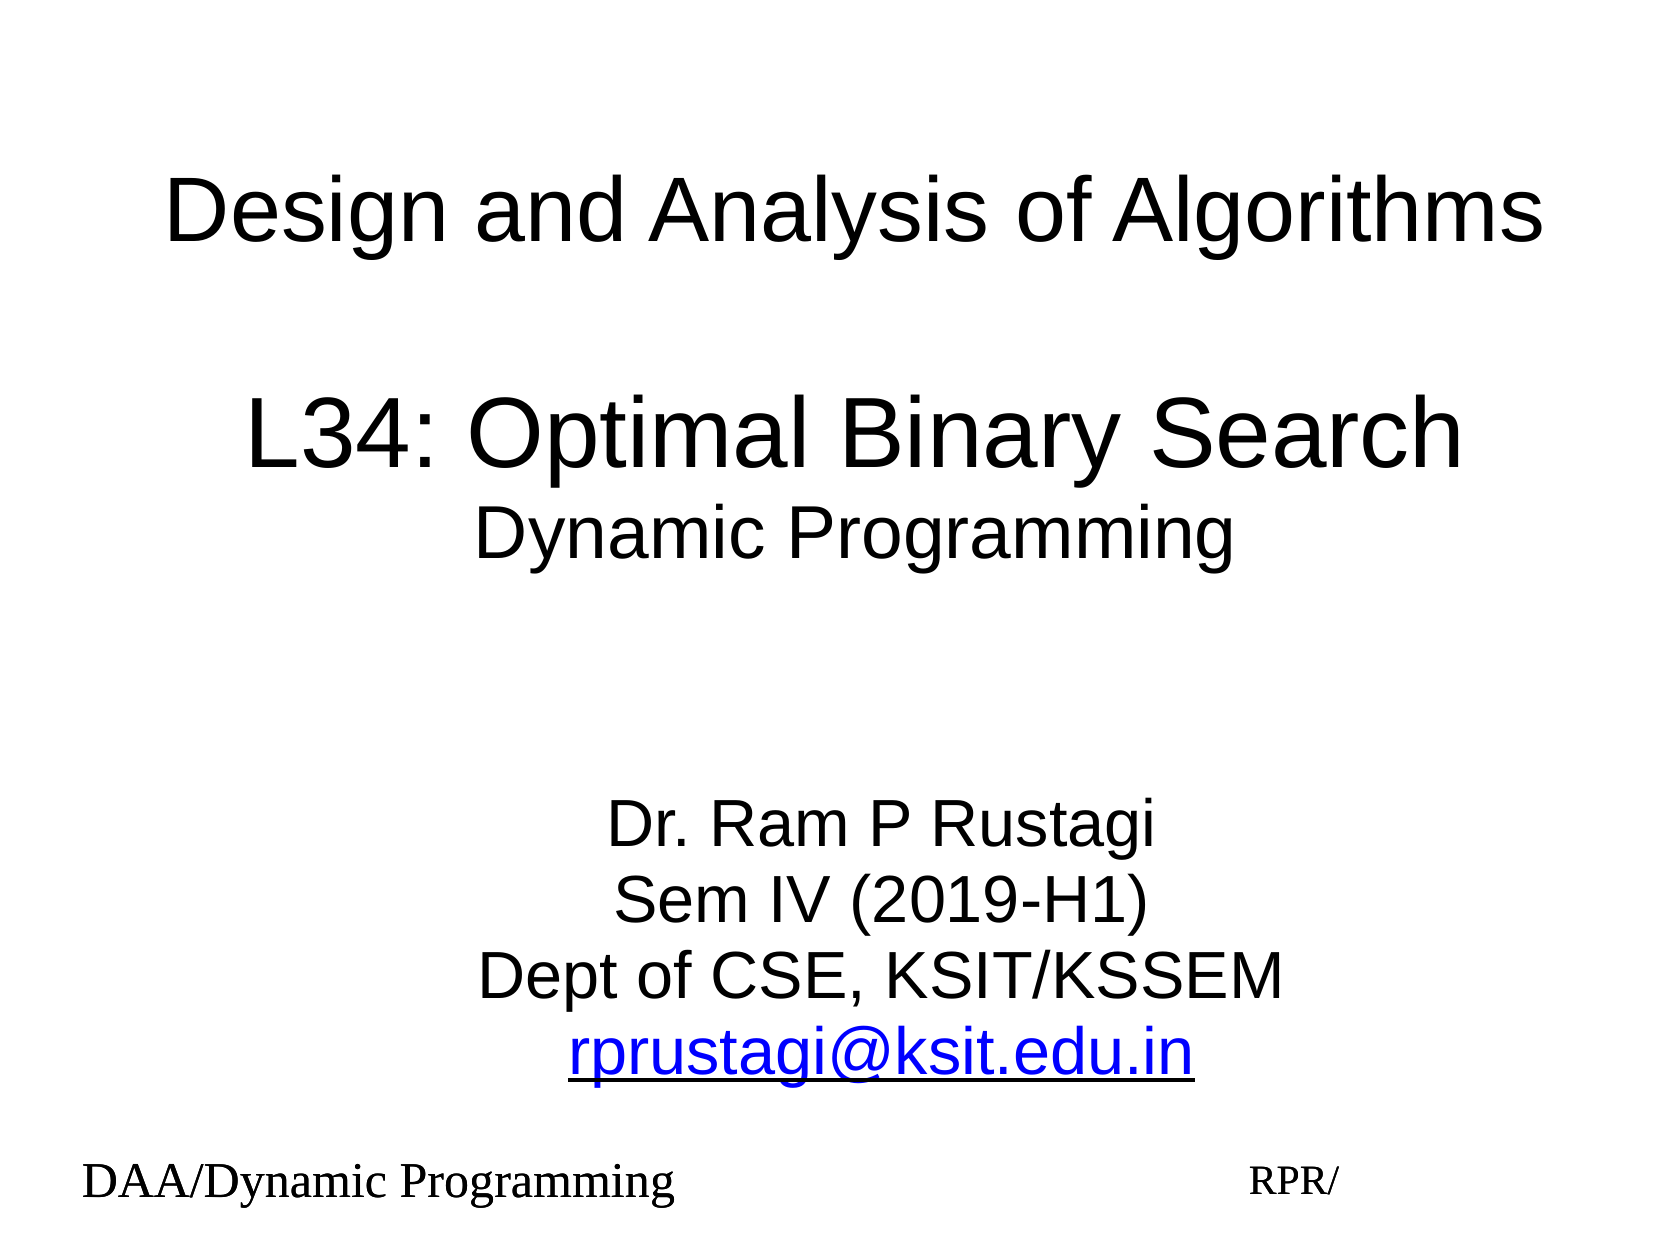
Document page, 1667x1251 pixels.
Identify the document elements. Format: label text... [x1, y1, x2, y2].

title Design and Analysis of Algorithms L34: Optimal Binary Search Dynamic Programming [123, 157, 1588, 694]
text_box DAA/Dynamic Programming [66, 1139, 691, 1217]
text_box RPR/ [1233, 1144, 1354, 1211]
list Dr. Ram P Rustagi Sem IV (2019-H1) Dept of CSE, KSIT/KSSEM rprustagi@ksit.edu.in [410, 705, 1353, 1124]
